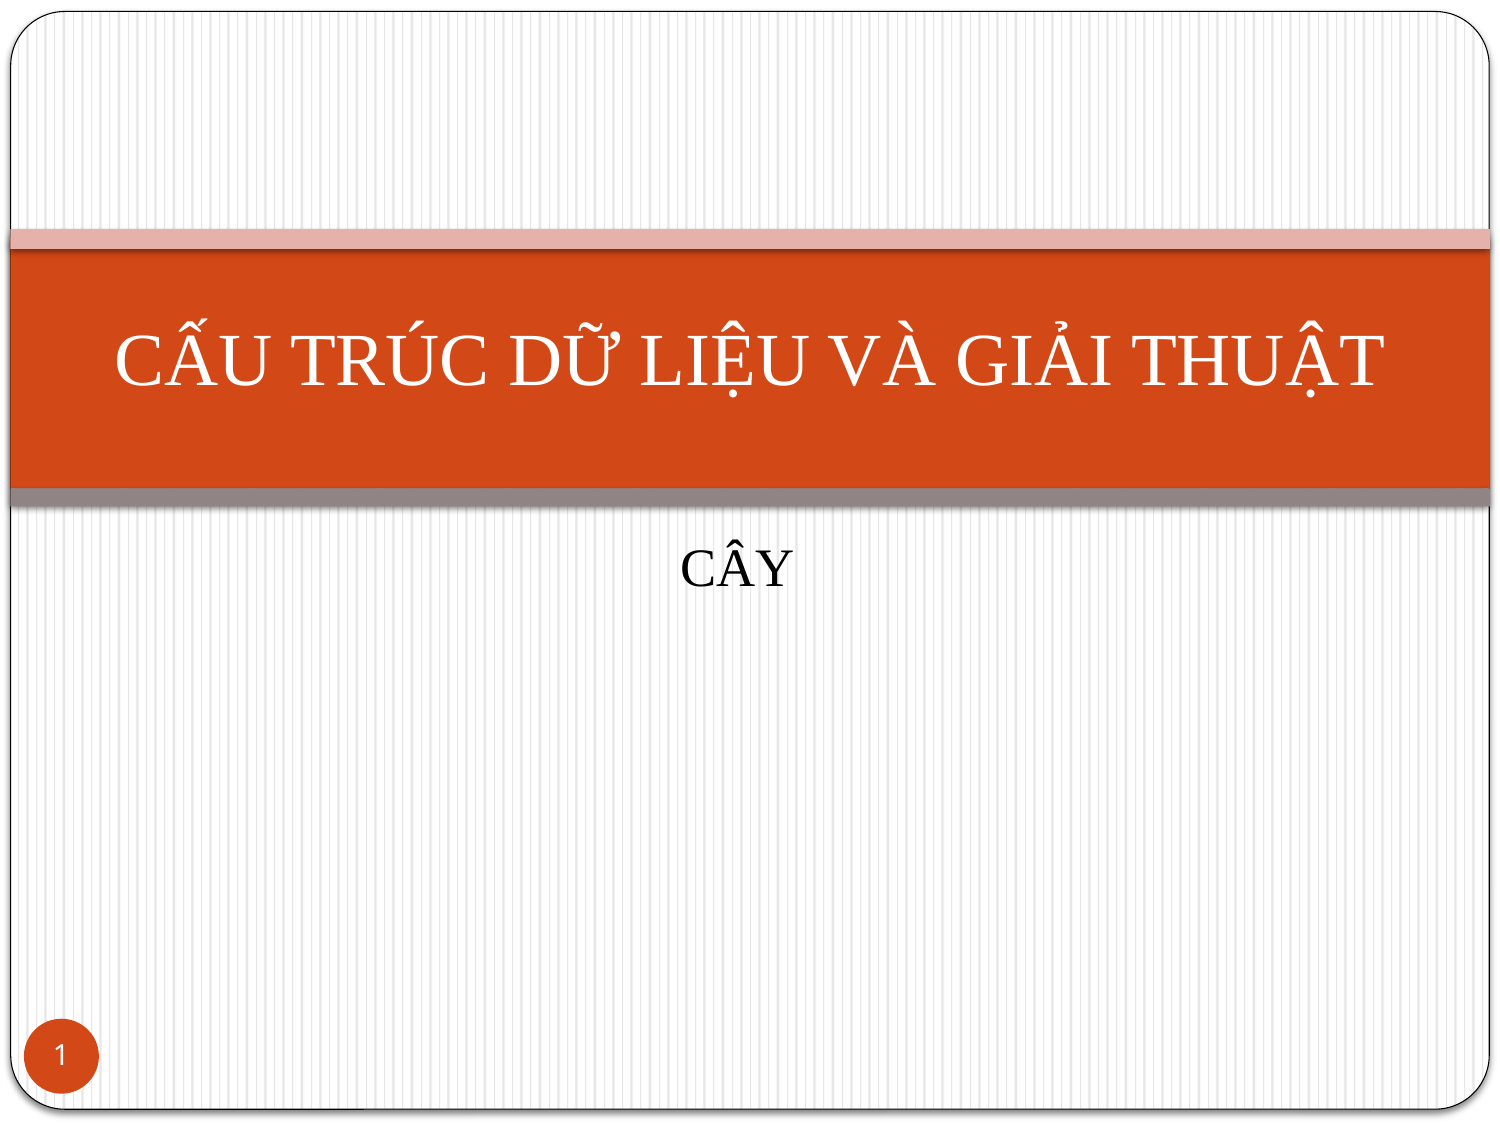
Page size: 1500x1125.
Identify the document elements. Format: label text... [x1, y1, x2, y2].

title CẤU TRÚC DỮ LIỆU VÀ GIẢI THUẬT [6, 238, 1495, 480]
subtitle CÂY [212, 525, 1263, 788]
slide_number 1 [23, 1018, 99, 1094]
